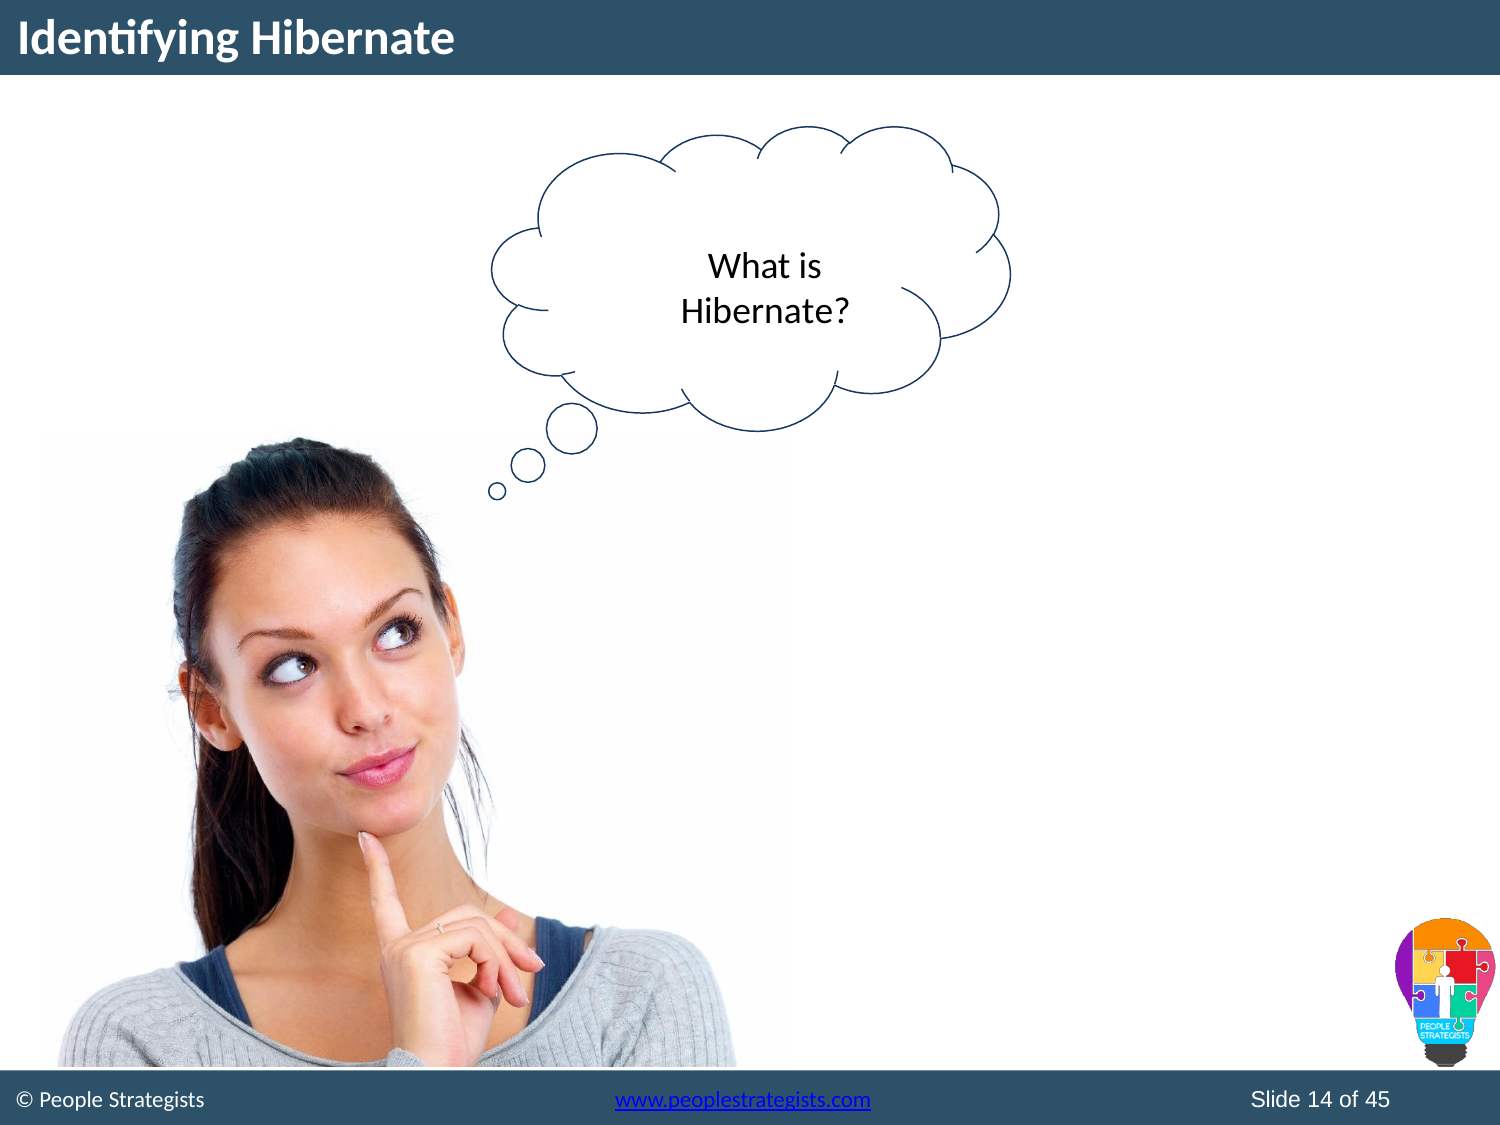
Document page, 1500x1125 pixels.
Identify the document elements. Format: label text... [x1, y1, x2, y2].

slide_number Slide 14 of 45 [1248, 1086, 1393, 1125]
text_box [45, 431, 792, 1067]
text_box [546, 403, 598, 455]
slide_number www.peoplestrategists.com [612, 1088, 879, 1125]
text_box [901, 287, 941, 338]
text_box [517, 304, 549, 311]
text_box [491, 126, 1011, 432]
text_box [511, 448, 545, 483]
text_box What is Hibernate? [678, 241, 852, 332]
text_box [488, 482, 506, 500]
footer © People Strategists [12, 1088, 209, 1125]
picture [1390, 913, 1500, 1071]
title Identifying Hibernate [12, 4, 1488, 193]
